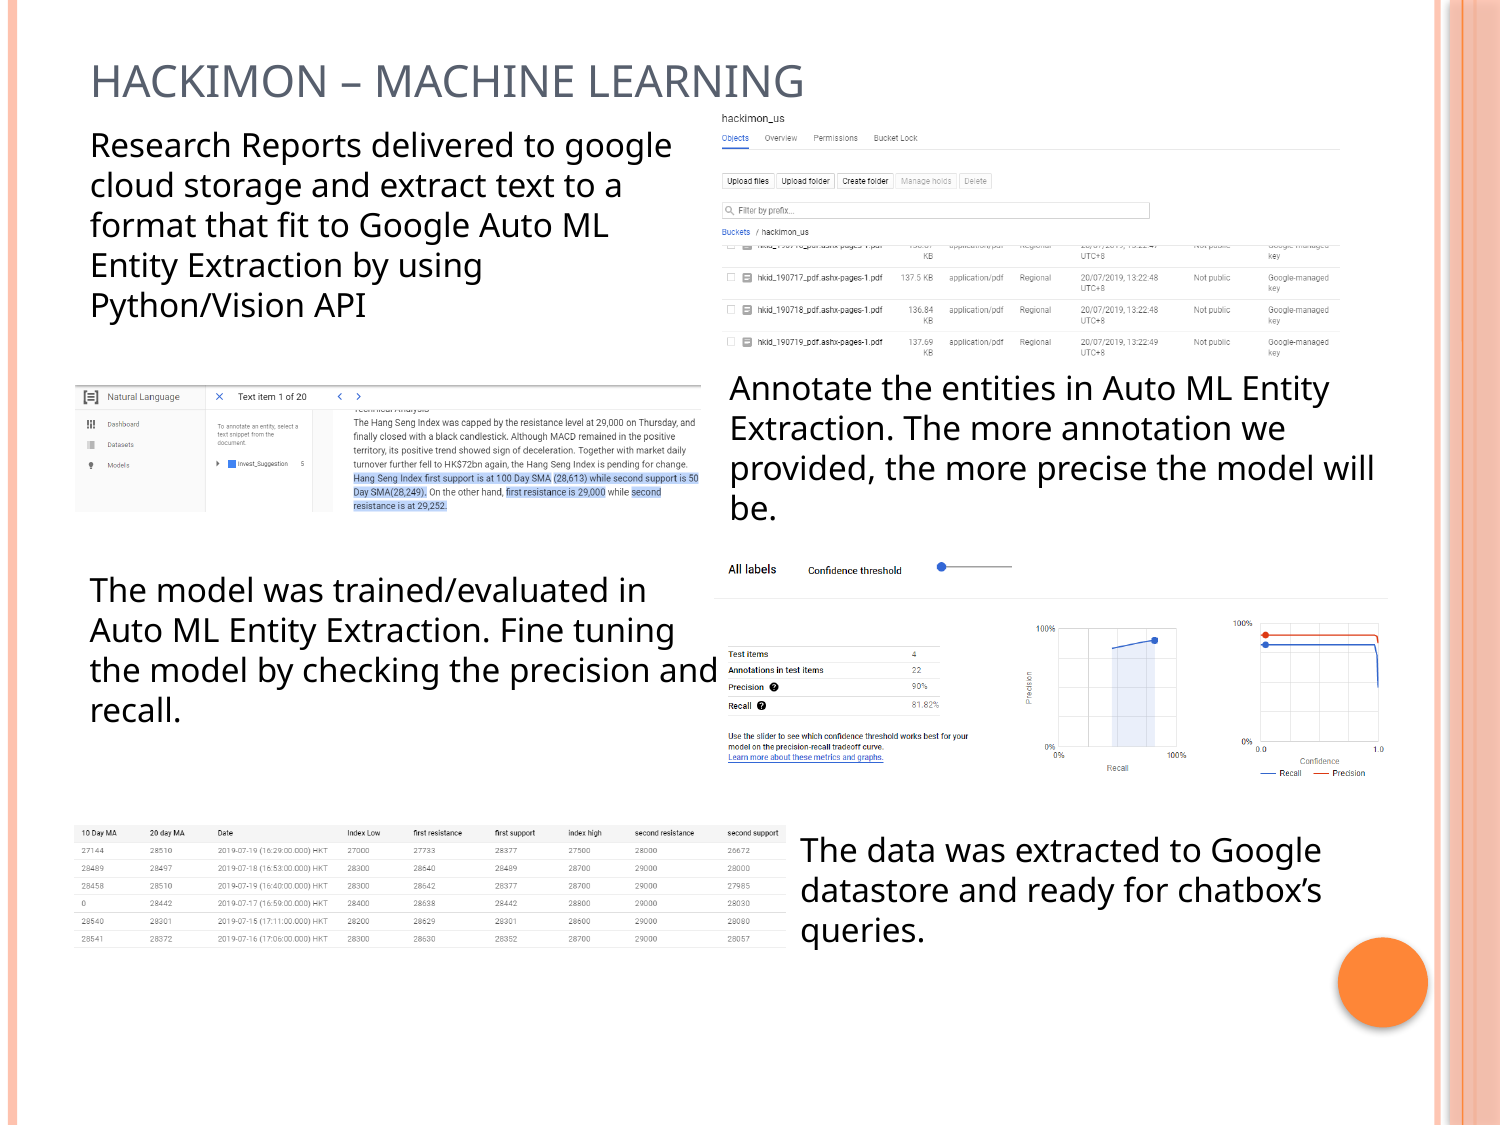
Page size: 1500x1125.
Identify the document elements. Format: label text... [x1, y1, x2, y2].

text_box The data was extracted to Google datastore and ready for chatbox’s queries. [785, 822, 1424, 997]
title Hackimon – Machine learning [75, 45, 1300, 114]
picture [74, 821, 786, 950]
picture [713, 107, 1340, 363]
text_box Research Reports delivered to google cloud storage and extract text to a format that fit to Google Auto ML Entity Extraction by using Python/Vision API [74, 116, 708, 332]
text_box The model was trained/evaluated in Auto ML Entity Extraction. Fine tuning the model by checking the precision and recall. [74, 562, 709, 777]
picture [714, 558, 1389, 779]
text_box Annotate the entities in Auto ML Entity Extraction. The more annotation we provided, the more precise the model will be. [714, 359, 1436, 535]
picture [74, 384, 702, 512]
